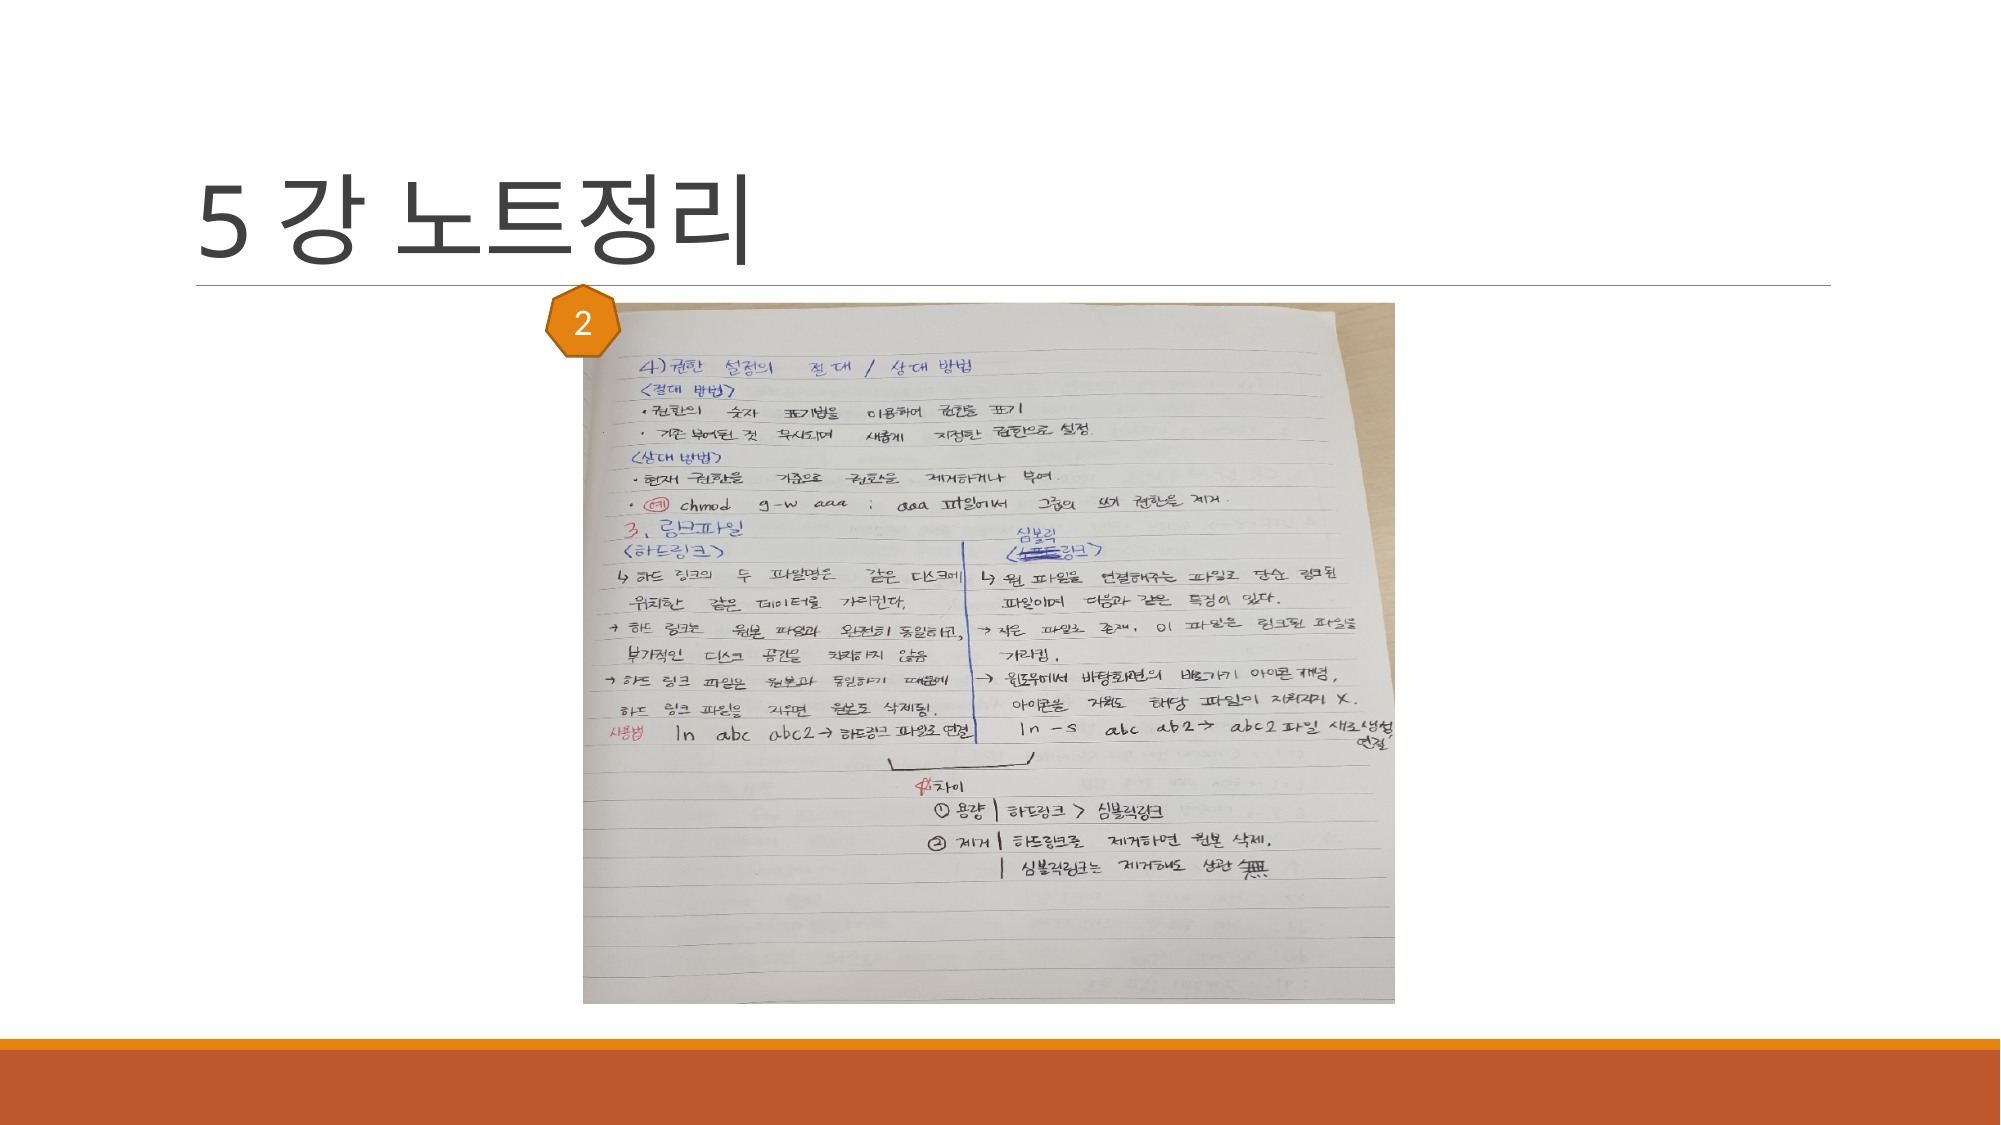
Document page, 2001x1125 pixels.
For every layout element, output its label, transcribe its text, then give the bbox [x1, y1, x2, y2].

picture [583, 176, 1410, 1022]
title 5강 노트정리 [180, 47, 1830, 285]
text_box 2 [544, 283, 597, 358]
